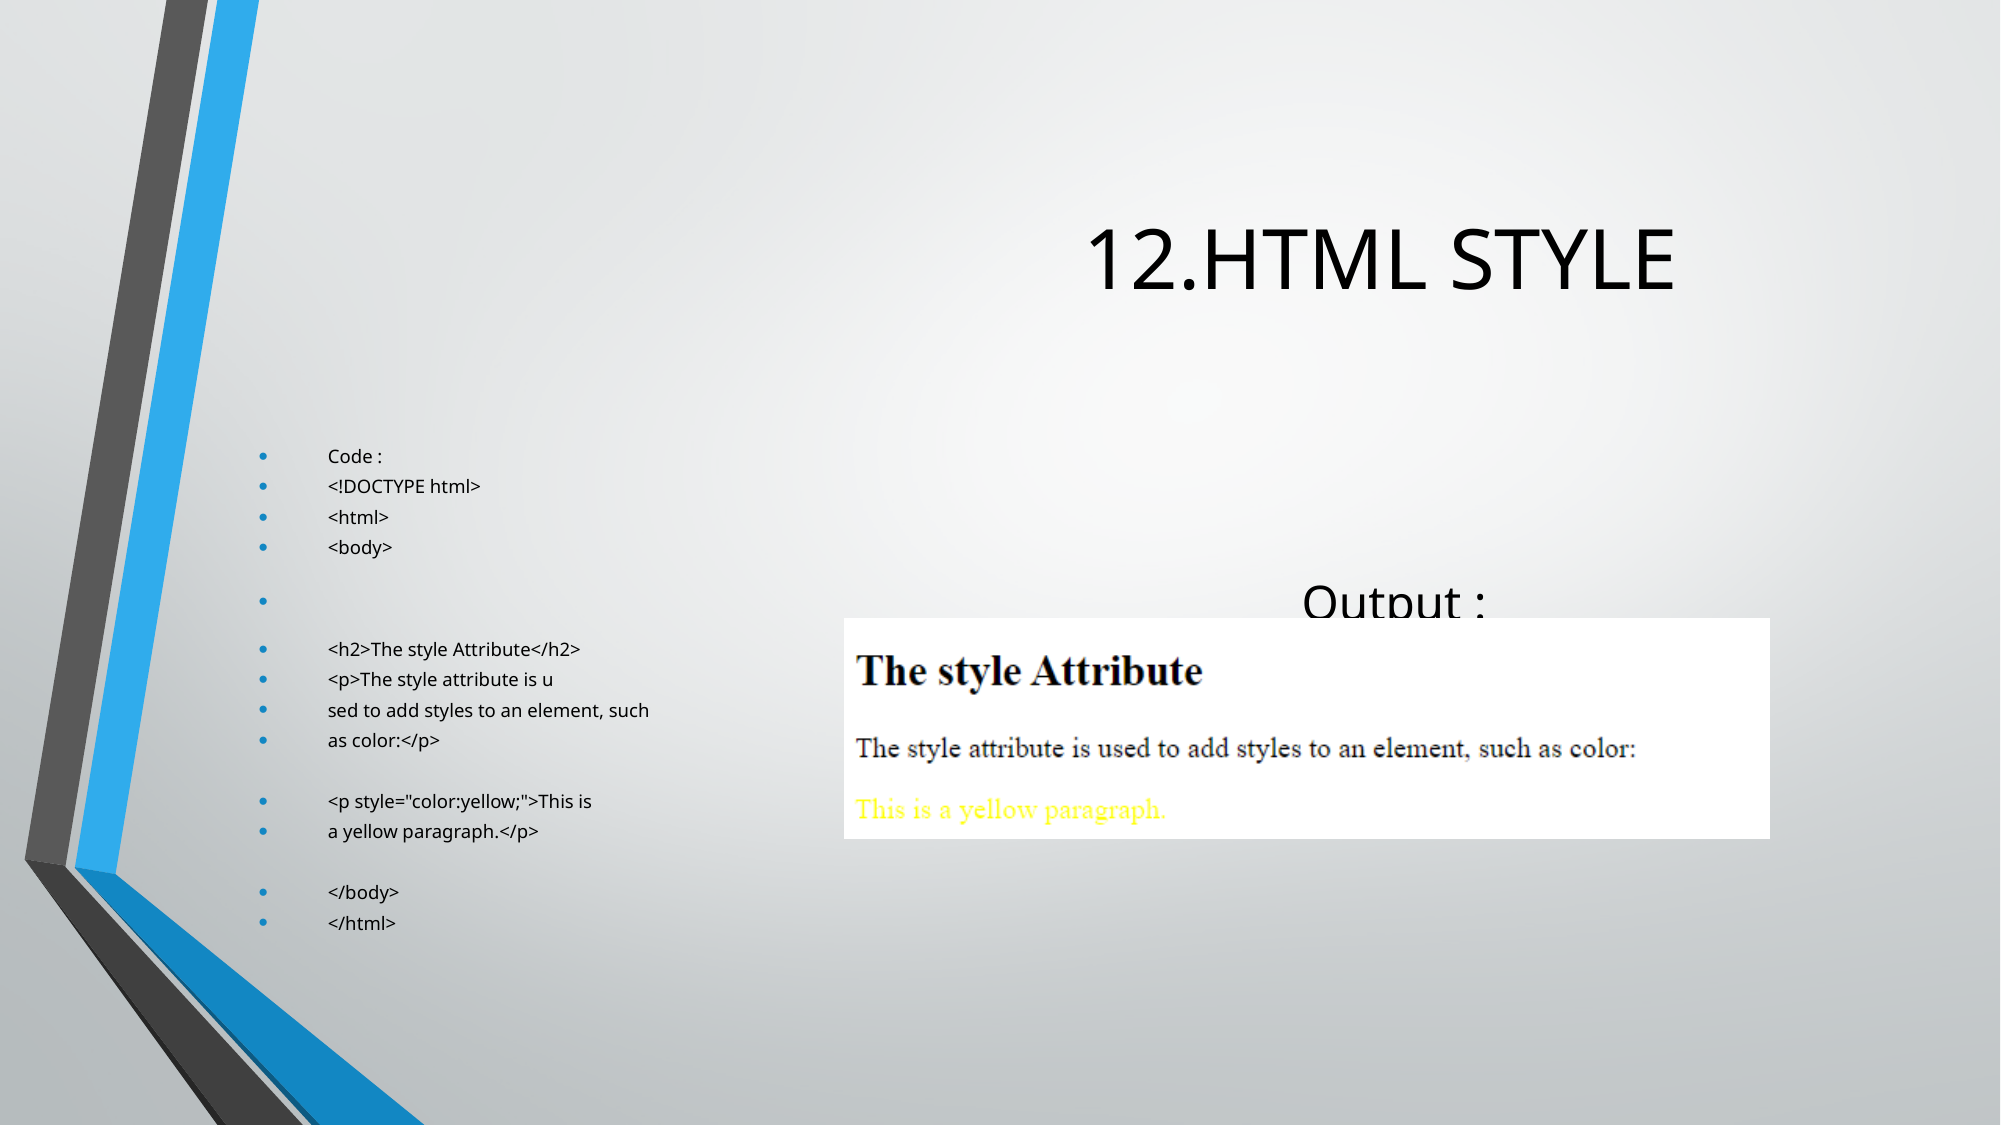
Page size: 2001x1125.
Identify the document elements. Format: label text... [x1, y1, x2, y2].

title 12.HTML STYLE [243, 112, 1887, 400]
picture [844, 618, 1770, 840]
list Code : <!DOCTYPE html> <html> <body> Output : <h2>The style Attribute</h2> <p>The style attribute is u sed to add styles to an element, such as color:</p> <p style="color:yellow;">This is a yellow paragraph.</p> </body> </html> [243, 437, 1887, 950]
